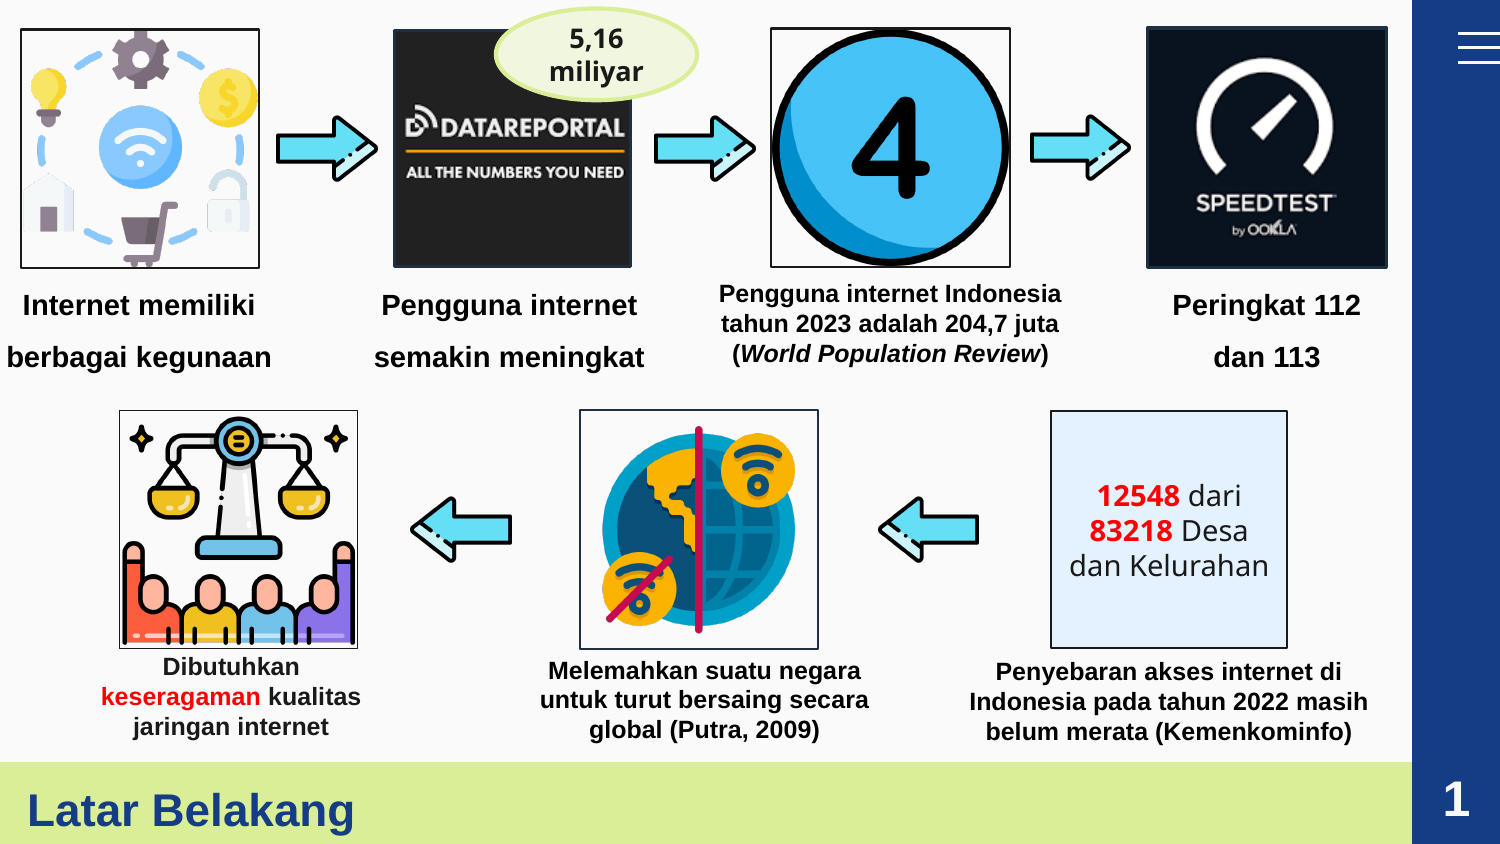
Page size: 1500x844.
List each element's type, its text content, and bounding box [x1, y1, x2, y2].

picture [1030, 96, 1131, 198]
text_box Melemahkan suatu negara untuk turut bersaing secara global (Putra, 2009) [519, 646, 890, 752]
text_box Internet memiliki berbagai kegunaan [0, 261, 300, 381]
picture [580, 411, 817, 648]
text_box 1 [1427, 759, 1484, 834]
picture [1148, 29, 1386, 266]
text_box 5,16 miliyar [509, 6, 700, 99]
subtitle Latar Belakang [11, 759, 516, 844]
text_box Pengguna internet Indonesia tahun 2023 adalah 204,7 juta (World Population Review) [697, 270, 1085, 375]
picture [276, 98, 378, 200]
text_box 12548 dari 83218 Desa dan Kelurahan [1049, 409, 1289, 647]
picture [410, 479, 512, 580]
text_box Pengguna internet semakin meningkat [349, 261, 670, 381]
picture [21, 30, 259, 267]
picture [120, 411, 357, 648]
picture [772, 29, 1009, 266]
picture [394, 30, 632, 268]
text_box Peringkat 112 dan 113 [1148, 274, 1386, 381]
text_box Penyebaran akses internet di Indonesia pada tahun 2022 masih belum merata (Kemenkominfo) [941, 647, 1397, 753]
picture [654, 98, 756, 200]
picture [878, 479, 979, 580]
text_box Dibutuhkan keseragaman kualitas jaringan internet [67, 642, 395, 748]
